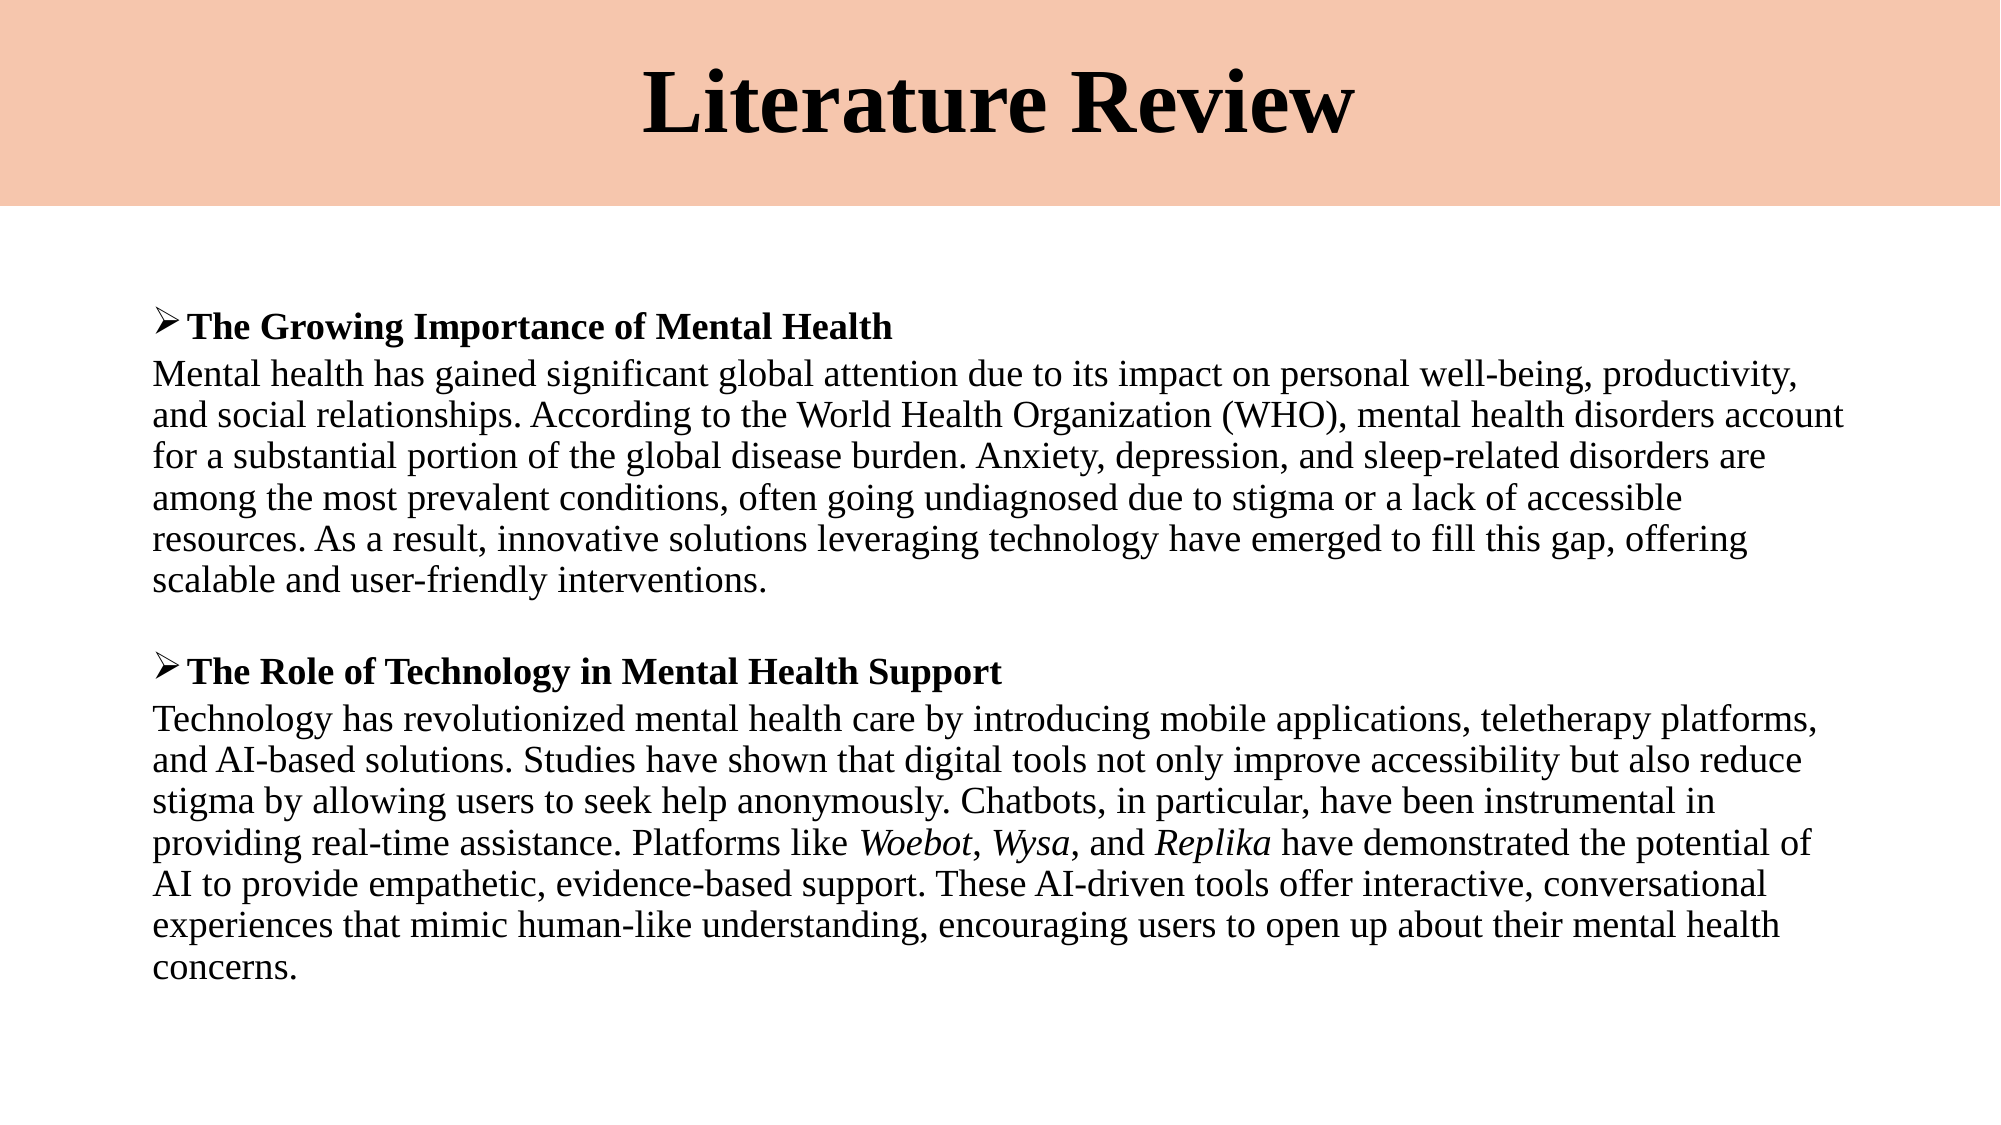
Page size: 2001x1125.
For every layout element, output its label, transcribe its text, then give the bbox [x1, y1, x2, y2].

list The Growing Importance of Mental Health Mental health has gained significant global attention due to its impact on personal well-being, productivity, and social relationships. According to the World Health Organization (WHO), mental health disorders account for a substantial portion of the global disease burden. Anxiety, depression, and sleep-related disorders are among the most prevalent conditions, often going undiagnosed due to stigma or a lack of accessible resources. As a result, innovative solutions leveraging technology have emerged to fill this gap, offering scalable and user-friendly interventions. The Role of Technology in Mental Health Support Technology has revolutionized mental health care by introducing mobile applications, teletherapy platforms, and AI-based solutions. Studies have shown that digital tools not only improve accessibility but also reduce stigma by allowing users to seek help anonymously. Chatbots, in particular, have been instrumental in providing real-time assistance. Platforms like Woebot, Wysa, and Replika have demonstrated the potential of AI to provide empathetic, evidence-based support. These AI-driven tools offer interactive, conversational experiences that mimic human-like understanding, encouraging users to open up about their mental health concerns. [137, 299, 1863, 1091]
title Literature Review [0, 0, 2000, 206]
